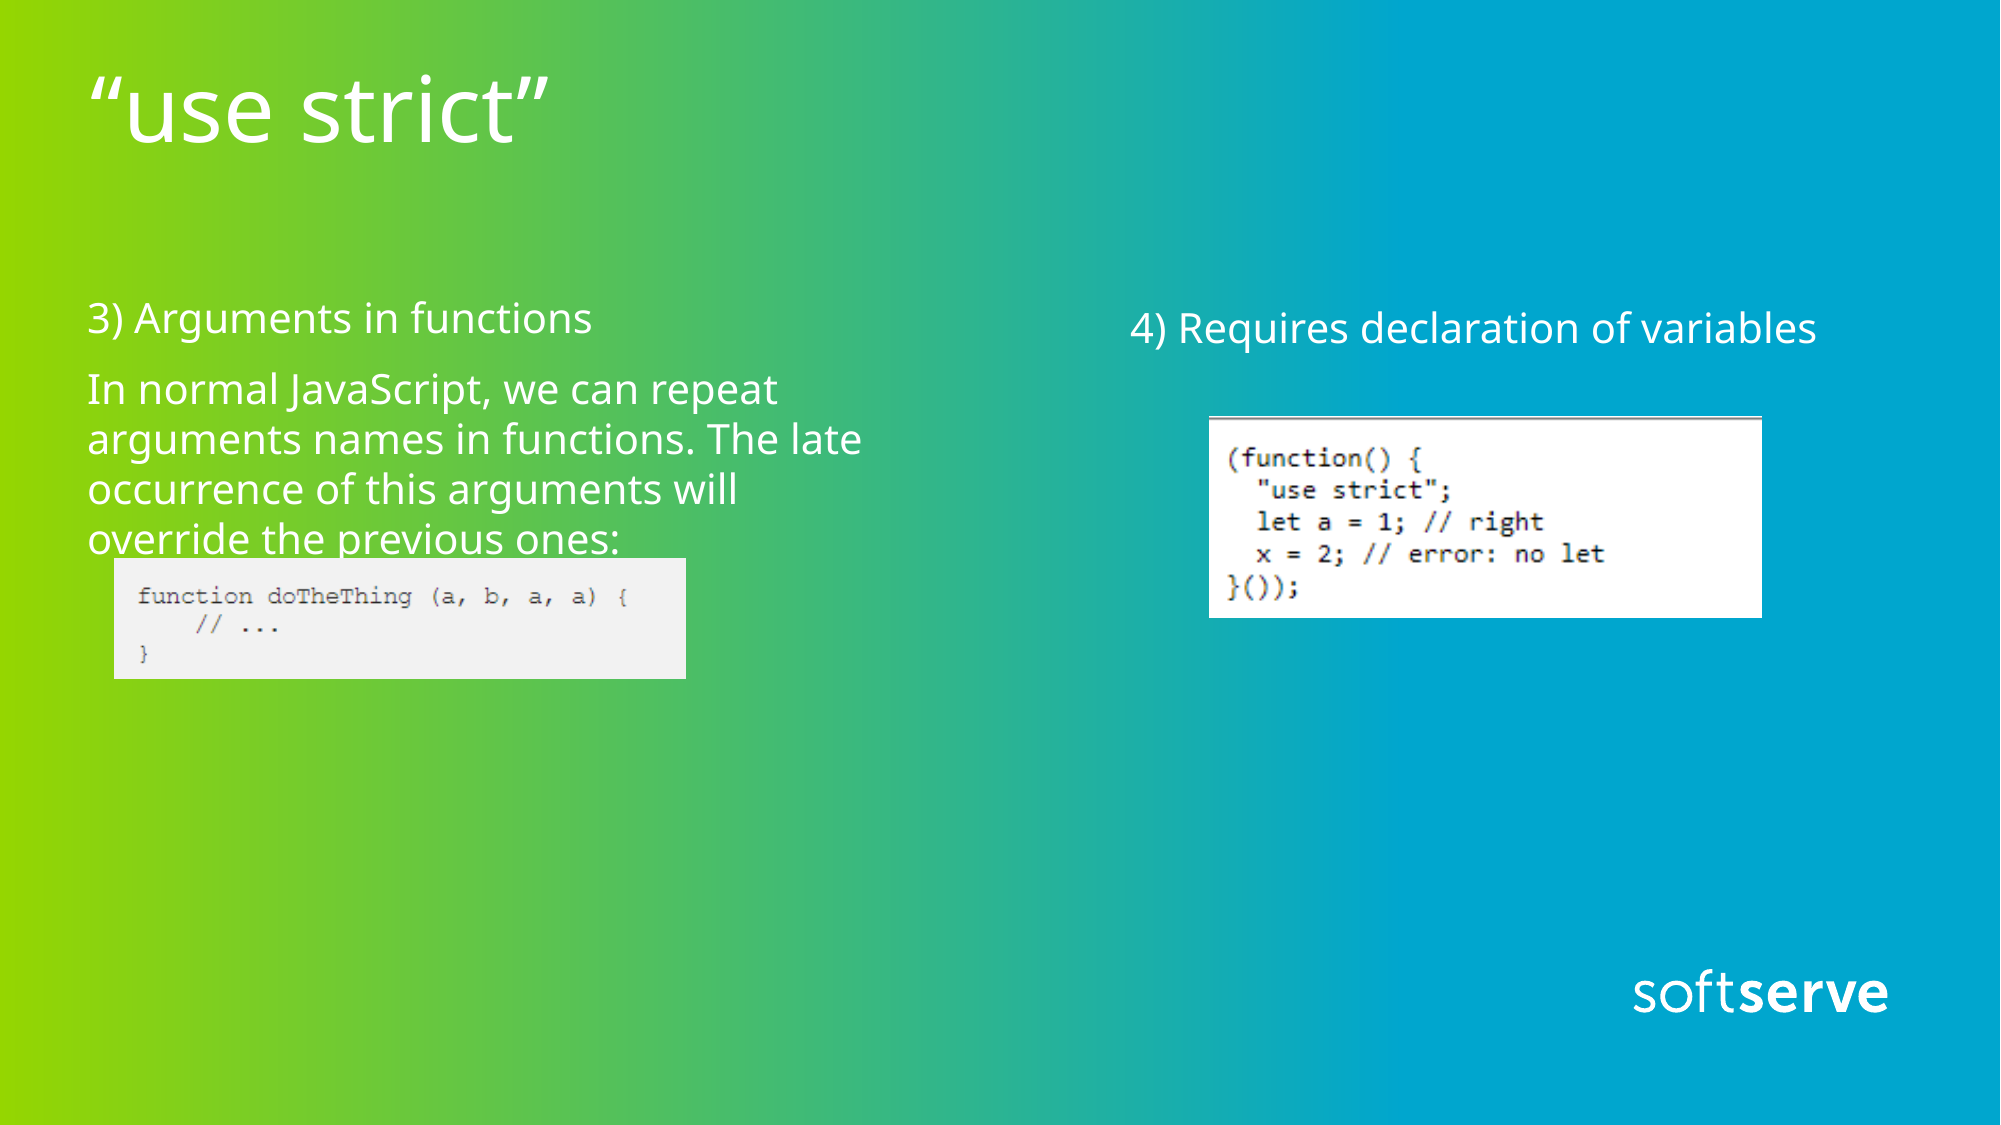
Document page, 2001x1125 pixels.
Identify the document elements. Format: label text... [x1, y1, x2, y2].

picture [114, 558, 686, 679]
list 3) Arguments in functions In normal JavaScript, we can repeat arguments names in functions. The late occurrence of this arguments will override the previous ones: [87, 284, 920, 660]
title “use strict” [90, 56, 1866, 169]
picture [1209, 416, 1761, 618]
text_box 4) Requires declaration of variables [1115, 294, 1833, 360]
